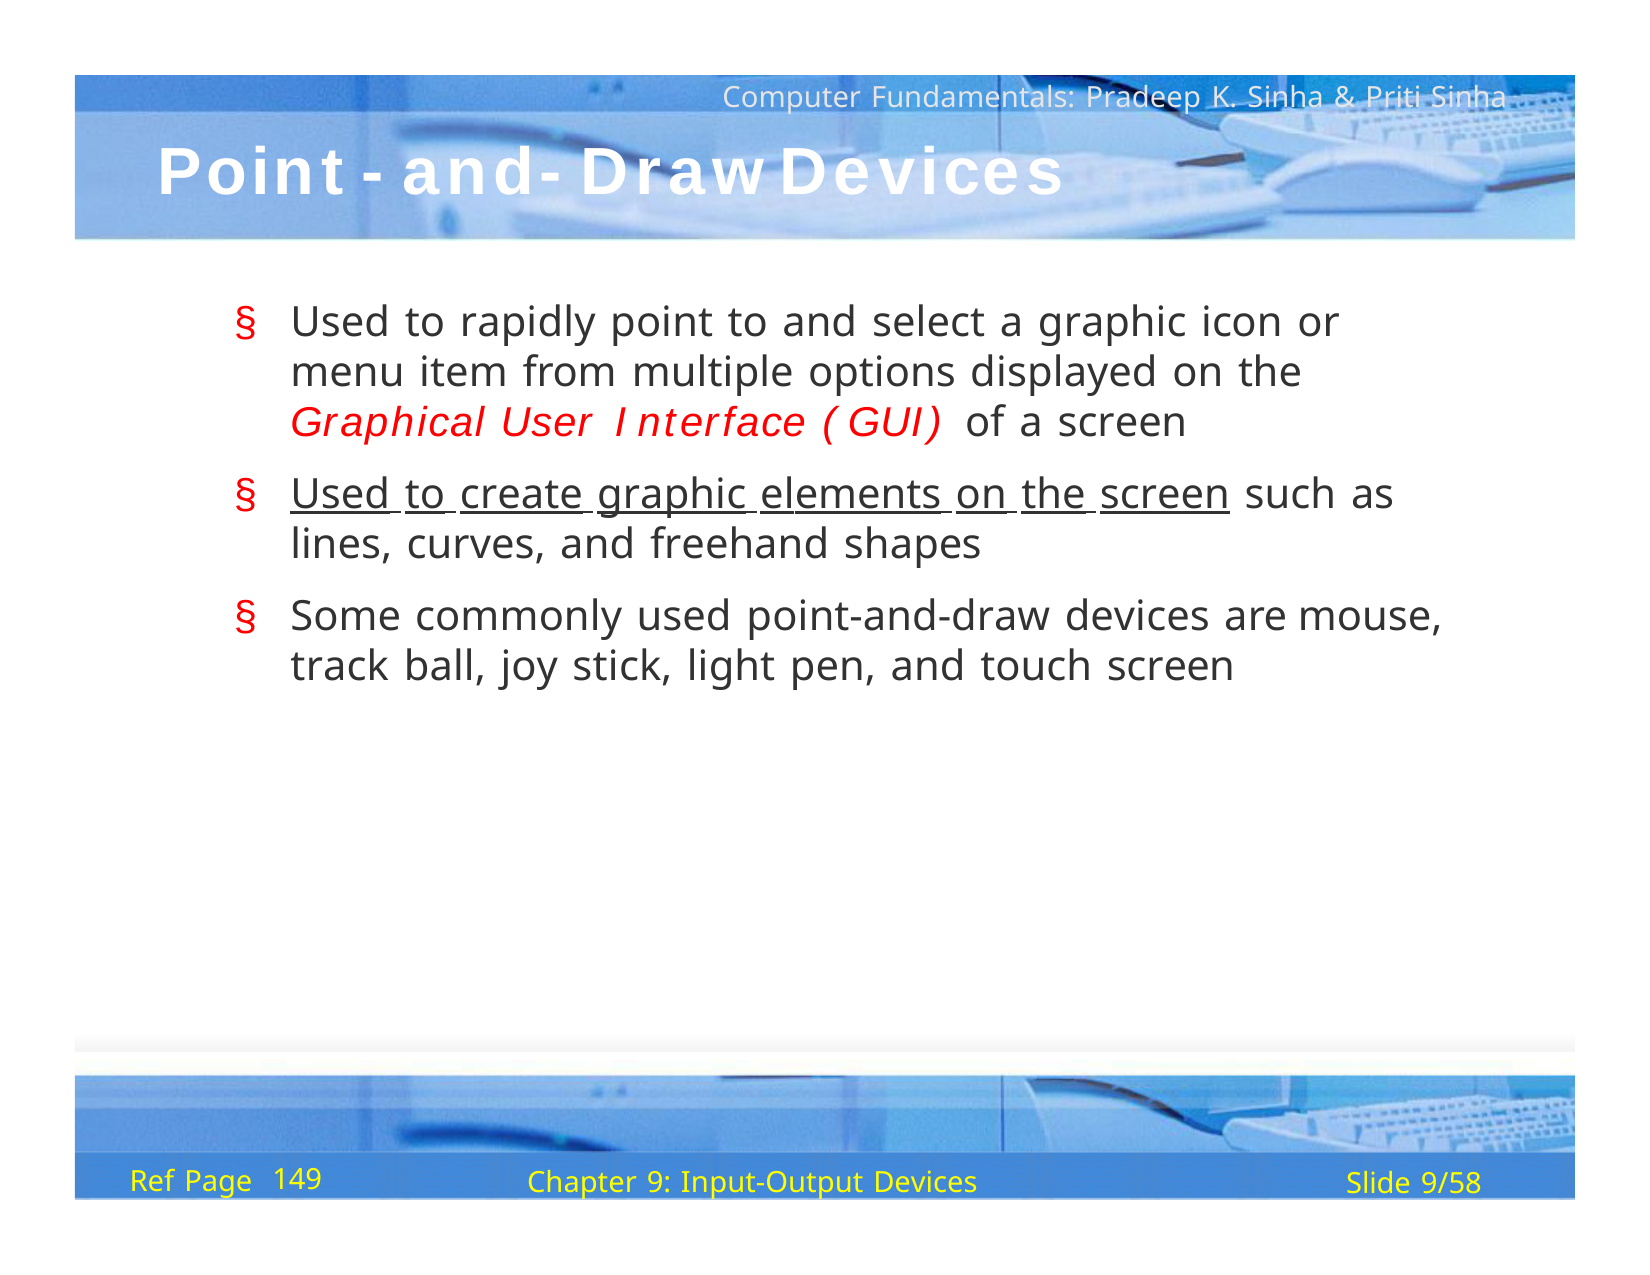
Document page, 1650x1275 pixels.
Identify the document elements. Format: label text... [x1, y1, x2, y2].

text_box 149 [270, 1160, 330, 1196]
text_box [74, 1035, 1575, 1200]
text_box § Used to rapidly point to and select a graphic icon or menu item from multiple options displayed on the Graphical User I nterface ( GUI) of a screen § Used to create graphic elements on the screen such as lines, curves, and freehand shapes § Some commonly used point-and-draw devices are mouse, track ball, joy stick, light pen, and touch screen [231, 294, 1461, 690]
slide_number Ref Page [127, 1161, 260, 1275]
footer Chapter 9: Input-Output Devices [524, 1162, 1013, 1275]
text_box Point - and- Draw Devices [155, 128, 1066, 208]
slide_number Slide 9/58 [1343, 1164, 1517, 1275]
text_box Computer Fundamentals: Pradeep K. Sinha & Priti Sinha [720, 78, 1554, 114]
picture [74, 75, 1575, 241]
